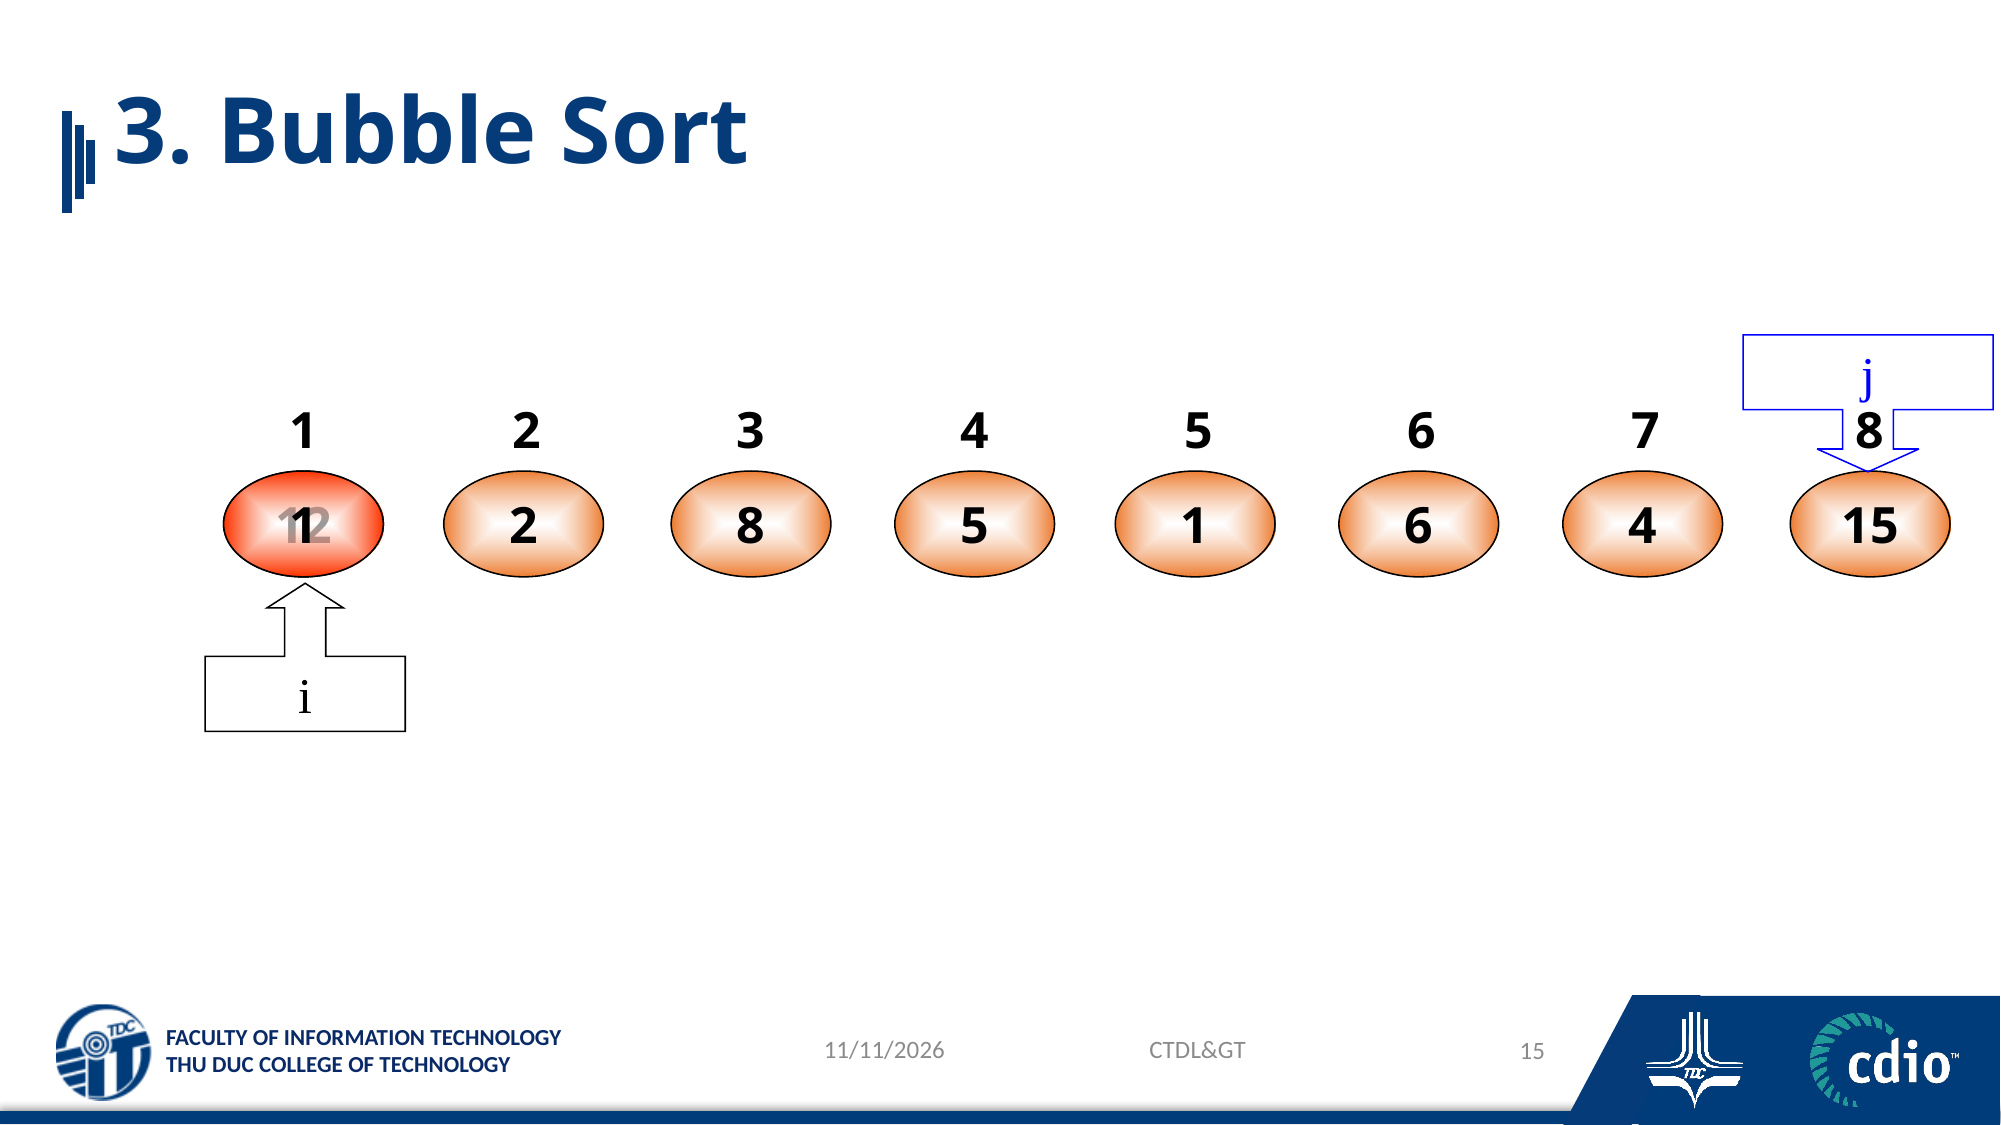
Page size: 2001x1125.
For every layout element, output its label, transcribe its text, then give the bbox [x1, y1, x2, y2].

text_box 2 [443, 482, 604, 577]
footer CTDL&GT [1043, 1019, 1352, 1079]
text_box 15 [1790, 482, 1951, 577]
text_box 6 [1338, 482, 1499, 577]
slide_number 15 [1385, 1020, 1561, 1080]
title 3. Bubble Sort [99, 75, 1900, 193]
picture [56, 1003, 454, 1101]
text_box i [205, 583, 406, 732]
picture [1810, 1013, 1959, 1107]
text_box 5 [894, 482, 1055, 577]
picture [1646, 1012, 1743, 1109]
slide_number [808, 1019, 1010, 1079]
text_box 4 [1562, 482, 1723, 577]
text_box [223, 375, 1950, 482]
text_box 1 [223, 482, 384, 577]
text_box 8 [671, 482, 831, 577]
text_box j [1743, 334, 1994, 410]
text_box 1 [1115, 482, 1276, 577]
